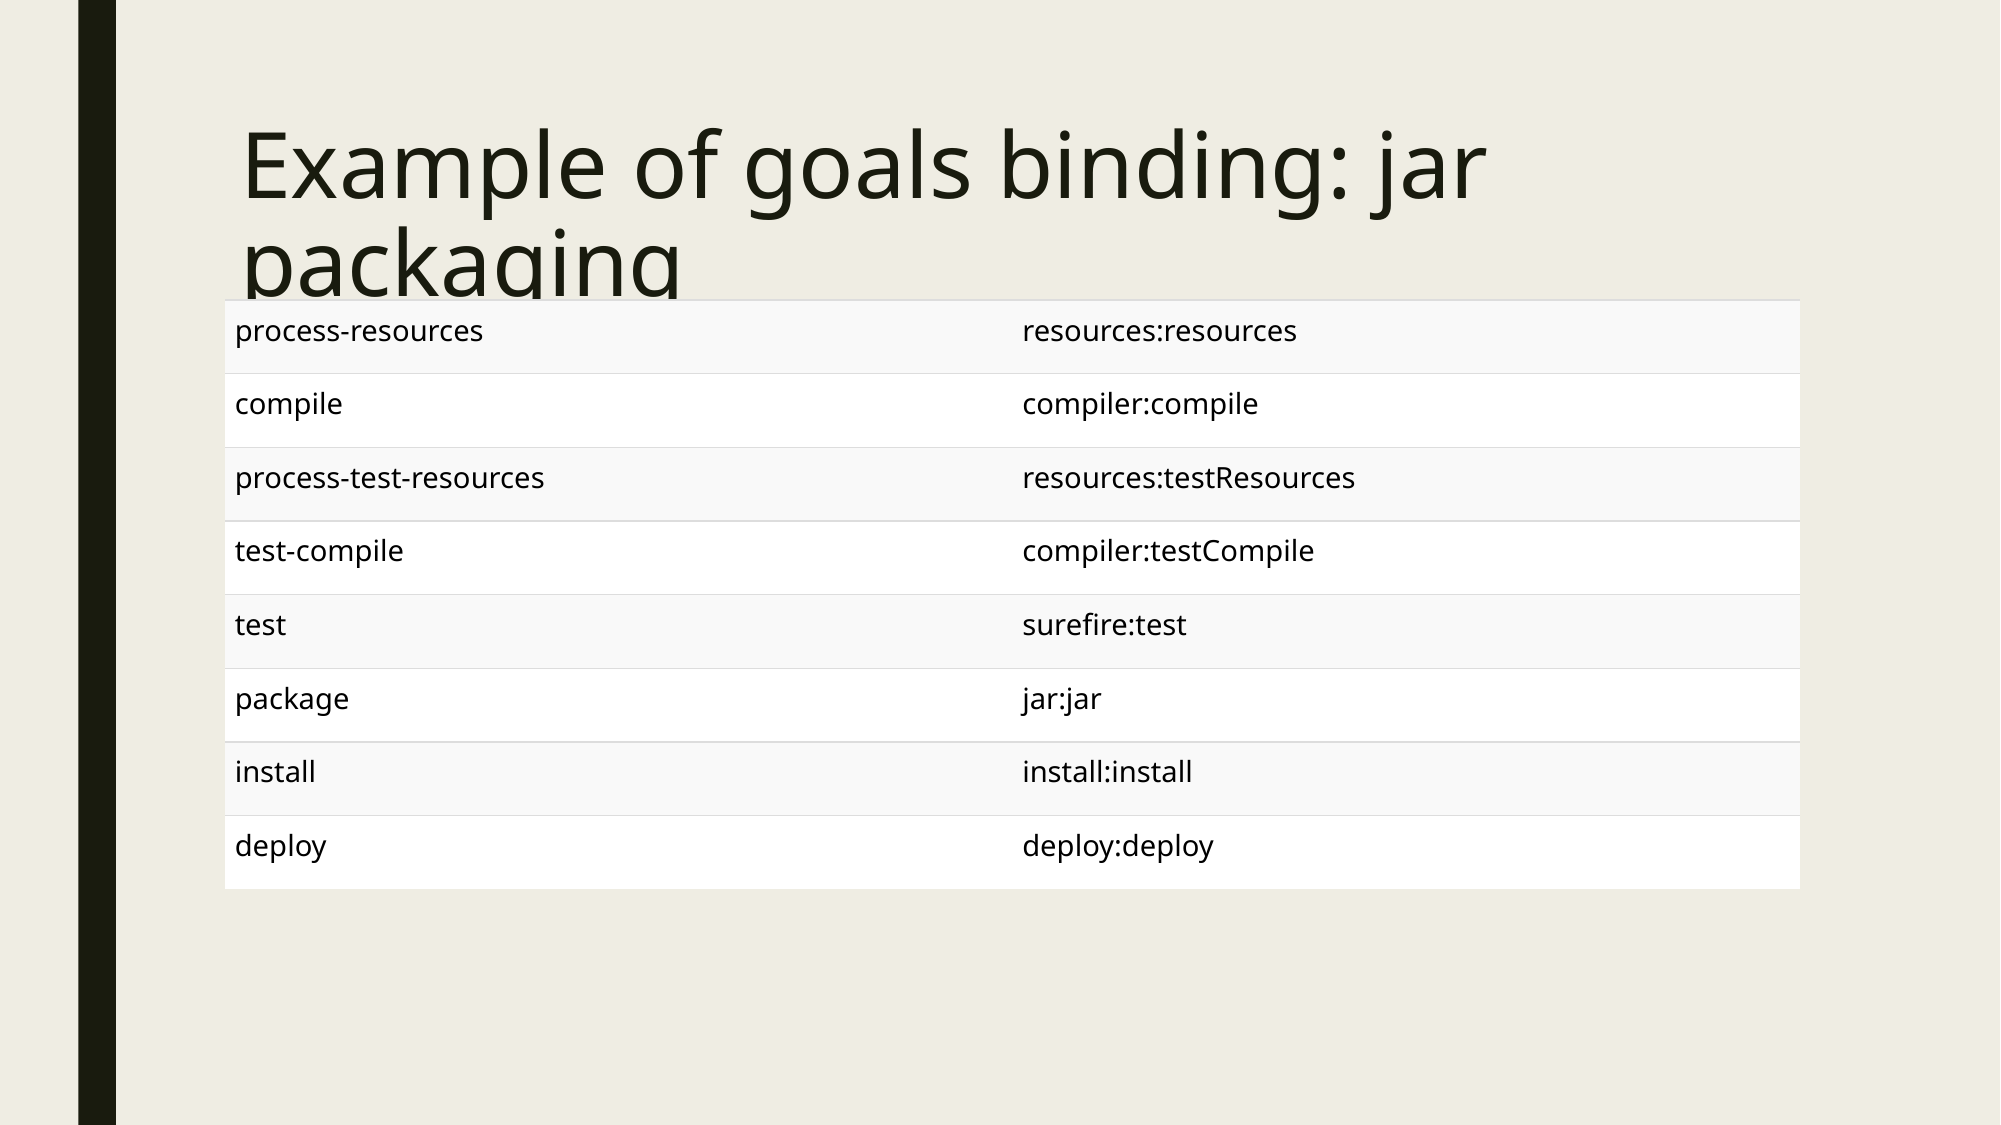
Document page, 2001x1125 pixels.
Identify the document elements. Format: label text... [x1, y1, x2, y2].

table_cell compiler:testCompile [1013, 522, 1800, 594]
table_cell resources:testResources [1013, 448, 1800, 520]
table_header process-resources [225, 301, 1013, 373]
table_cell test-compile [225, 522, 1013, 594]
table_cell surefire:test [1013, 595, 1800, 668]
table_cell deploy:deploy [1013, 816, 1800, 889]
table_cell test [225, 595, 1013, 668]
title Example of goals binding: jar packaging [225, 112, 1800, 299]
table_cell install:install [1013, 743, 1800, 815]
table_cell install [225, 743, 1013, 815]
table_cell compile [225, 374, 1013, 447]
table_cell compiler:compile [1013, 374, 1800, 447]
table_cell jar:jar [1013, 669, 1800, 741]
table_cell process-test-resources [225, 448, 1013, 520]
table_cell package [225, 669, 1013, 741]
table_cell deploy [225, 816, 1013, 889]
table_header resources:resources [1013, 301, 1800, 373]
